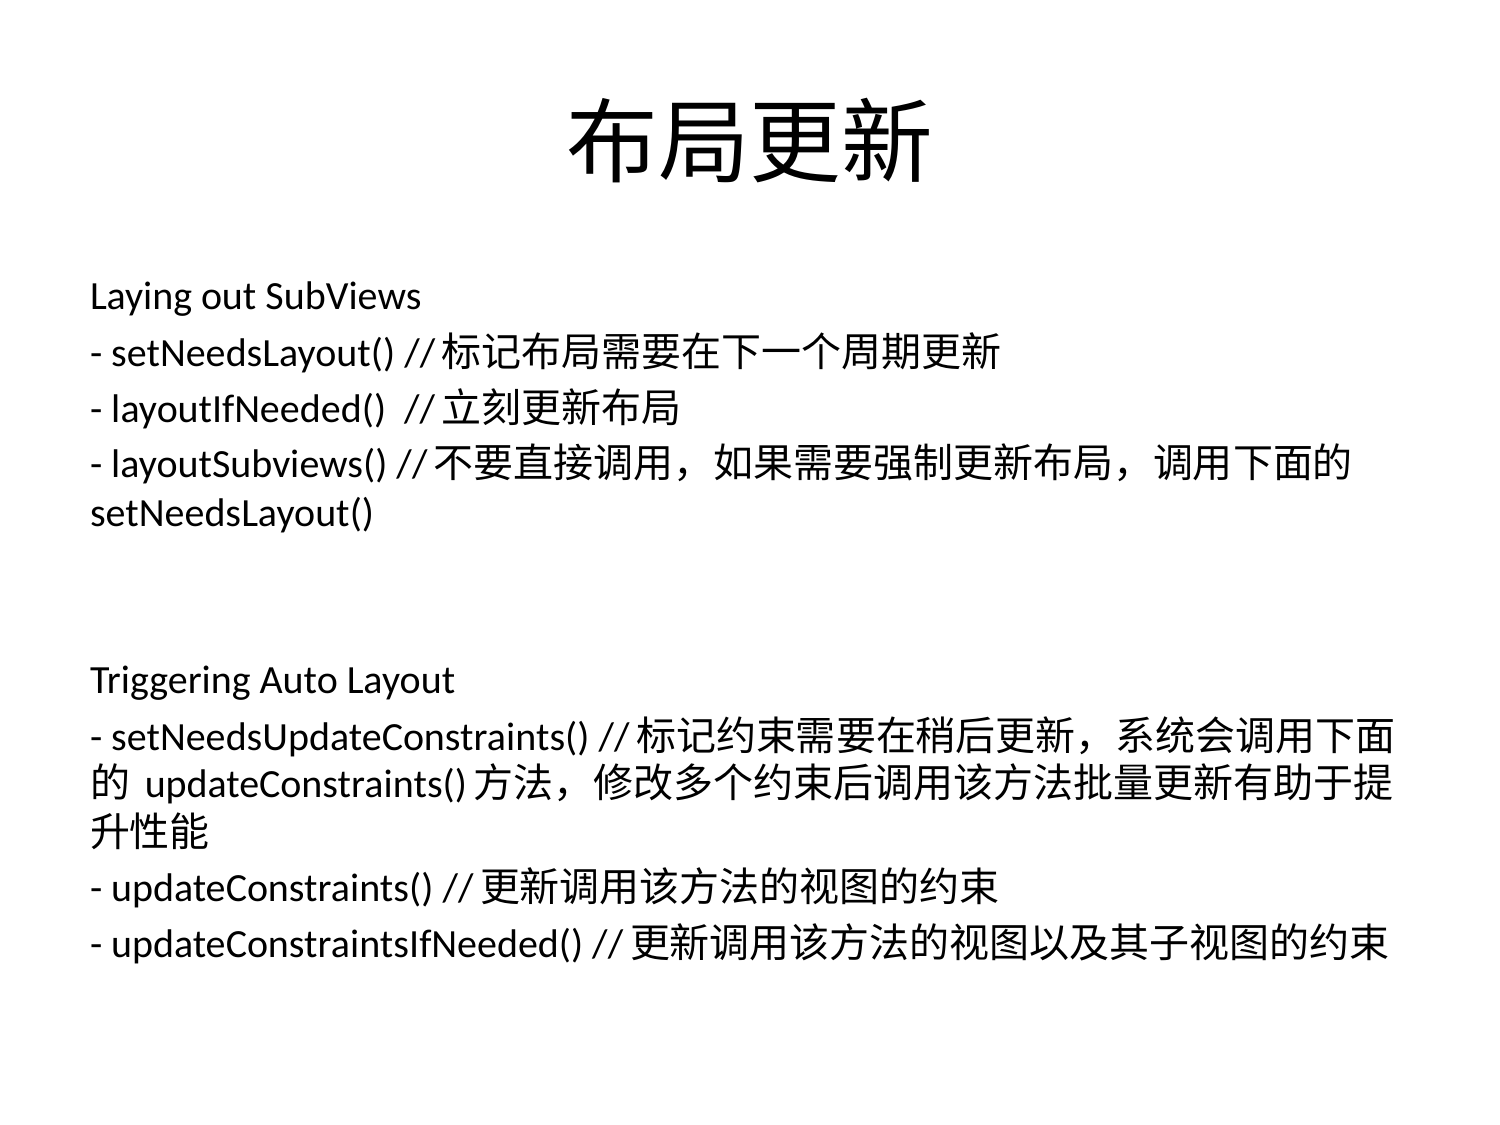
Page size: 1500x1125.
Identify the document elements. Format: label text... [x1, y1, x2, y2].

list Laying out SubViews - setNeedsLayout() //标记布局需要在下一个周期更新 - layoutIfNeeded() //立刻更新布局 - layoutSubviews() //不要直接调用，如果需要强制更新布局，调用下面的 setNeedsLayout() Triggering Auto Layout - setNeedsUpdateConstraints() //标记约束需要在稍后更新，系统会调用下面的 updateConstraints()方法，修改多个约束后调用该方法批量更新有助于提升性能 - updateConstraints() //更新调用该方法的视图的约束 - updateConstraintsIfNeeded() //更新调用该方法的视图以及其子视图的约束 [75, 262, 1425, 1005]
title 布局更新 [75, 45, 1425, 233]
